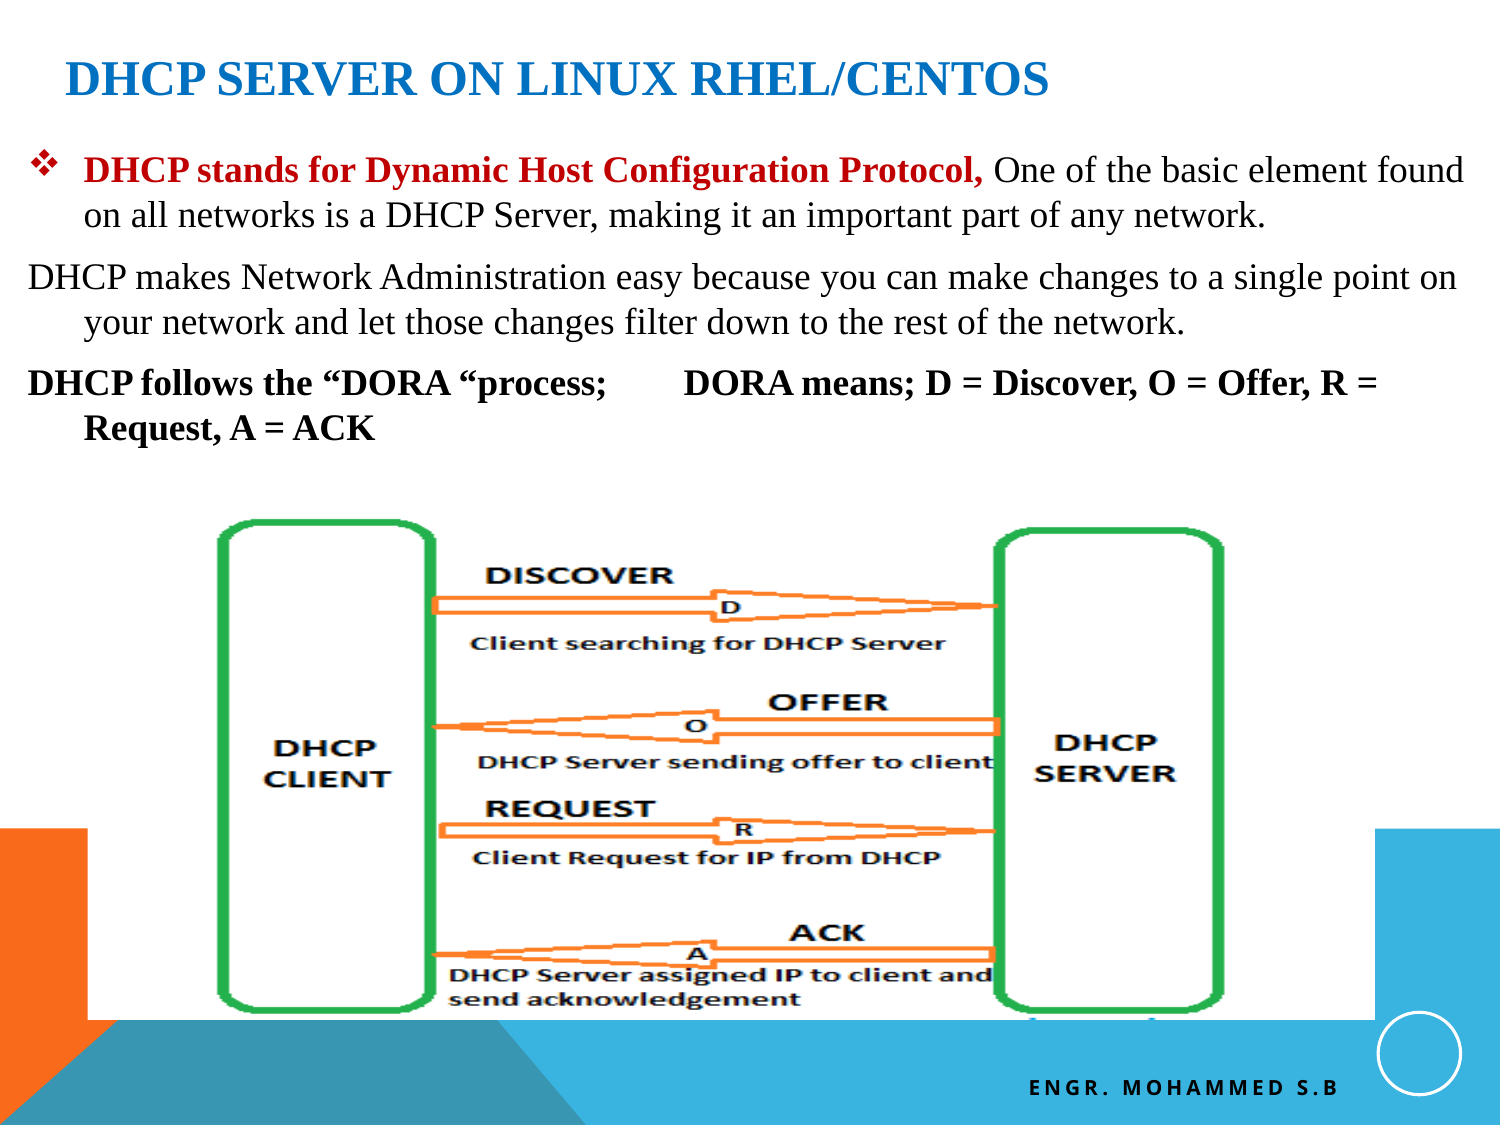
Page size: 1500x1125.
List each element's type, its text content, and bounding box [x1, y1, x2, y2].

picture [87, 499, 1376, 1020]
slide_number [1376, 1010, 1463, 1097]
title DHCP Server on Linux RHEL/CentOS [50, 24, 1369, 125]
list DHCP stands for Dynamic Host Configuration Protocol, One of the basic element found on all networks is a DHCP Server, making it an important part of any network. DHCP makes Network Administration easy because you can make changes to a single point on your network and let those changes filter down to the rest of the network. DHCP follows the “DORA “process; DORA means; D = Discover, O = Offer, R = Request, A = ACK [12, 137, 1488, 488]
footer Engr. Mohammed S.B [577, 1062, 1352, 1113]
